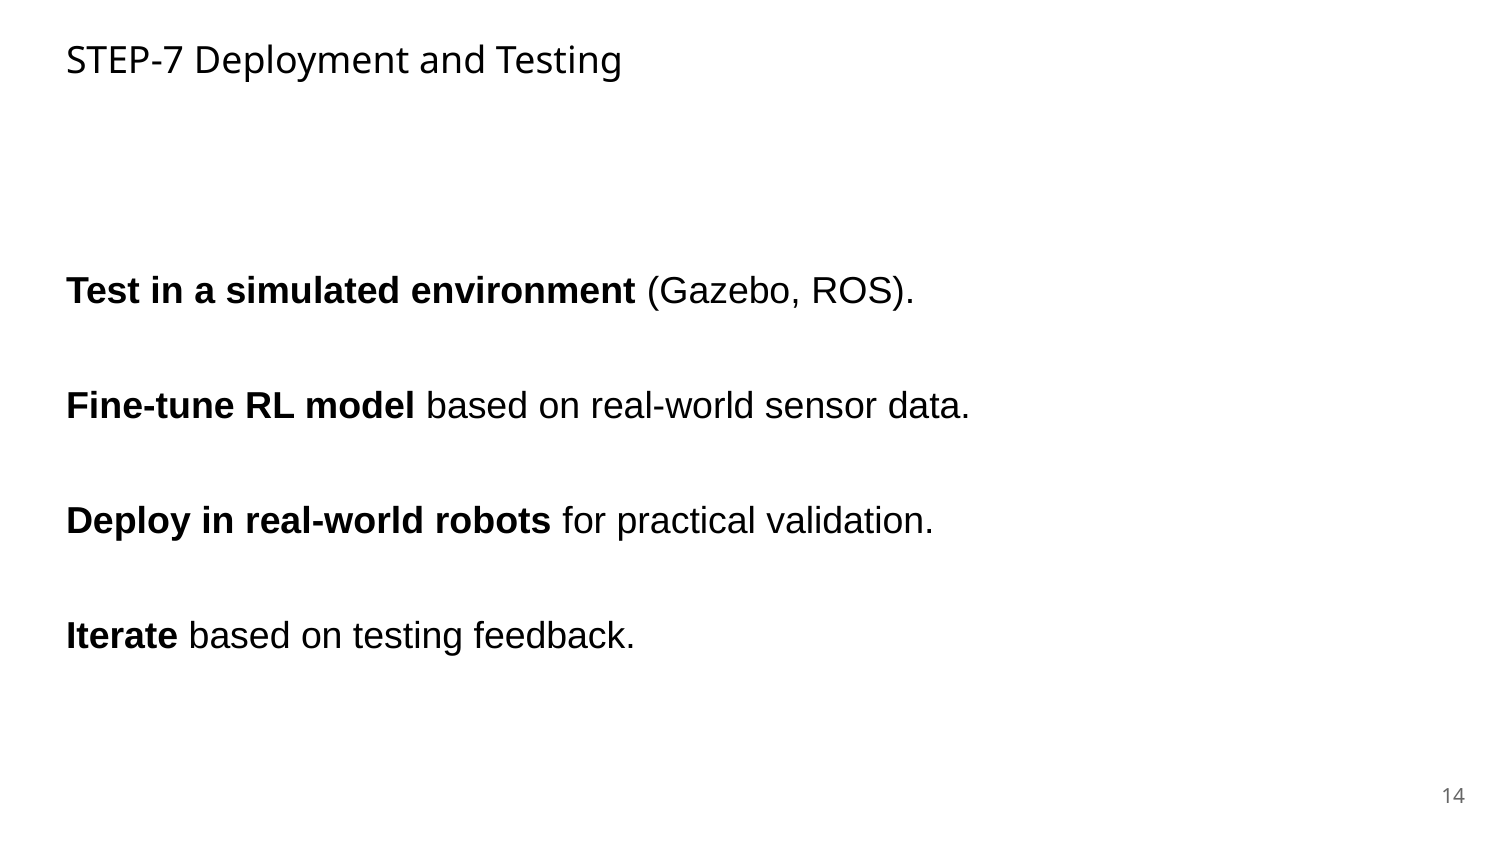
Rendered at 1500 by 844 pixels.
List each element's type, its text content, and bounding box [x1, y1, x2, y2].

slide_number ‹#› [1389, 764, 1480, 830]
list STEP-7 Deployment and Testing Test in a simulated environment (Gazebo, ROS). Fine-tune RL model based on real-world sensor data. Deploy in real-world robots for practical validation. Iterate based on testing feedback. [51, 14, 1449, 815]
